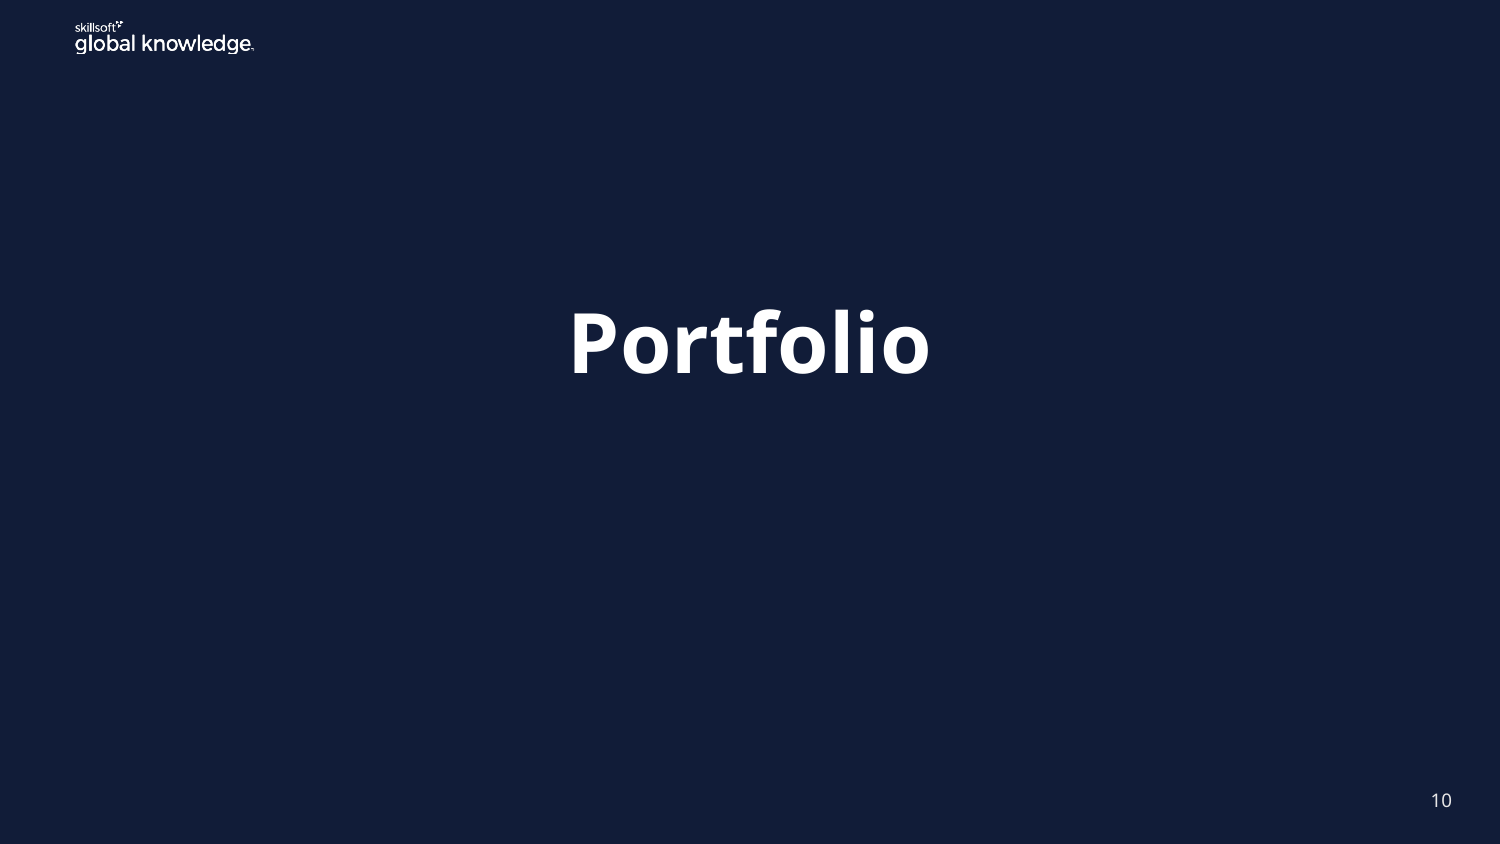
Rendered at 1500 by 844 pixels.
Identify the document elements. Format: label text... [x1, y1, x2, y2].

text_box Portfolio [212, 309, 1288, 398]
